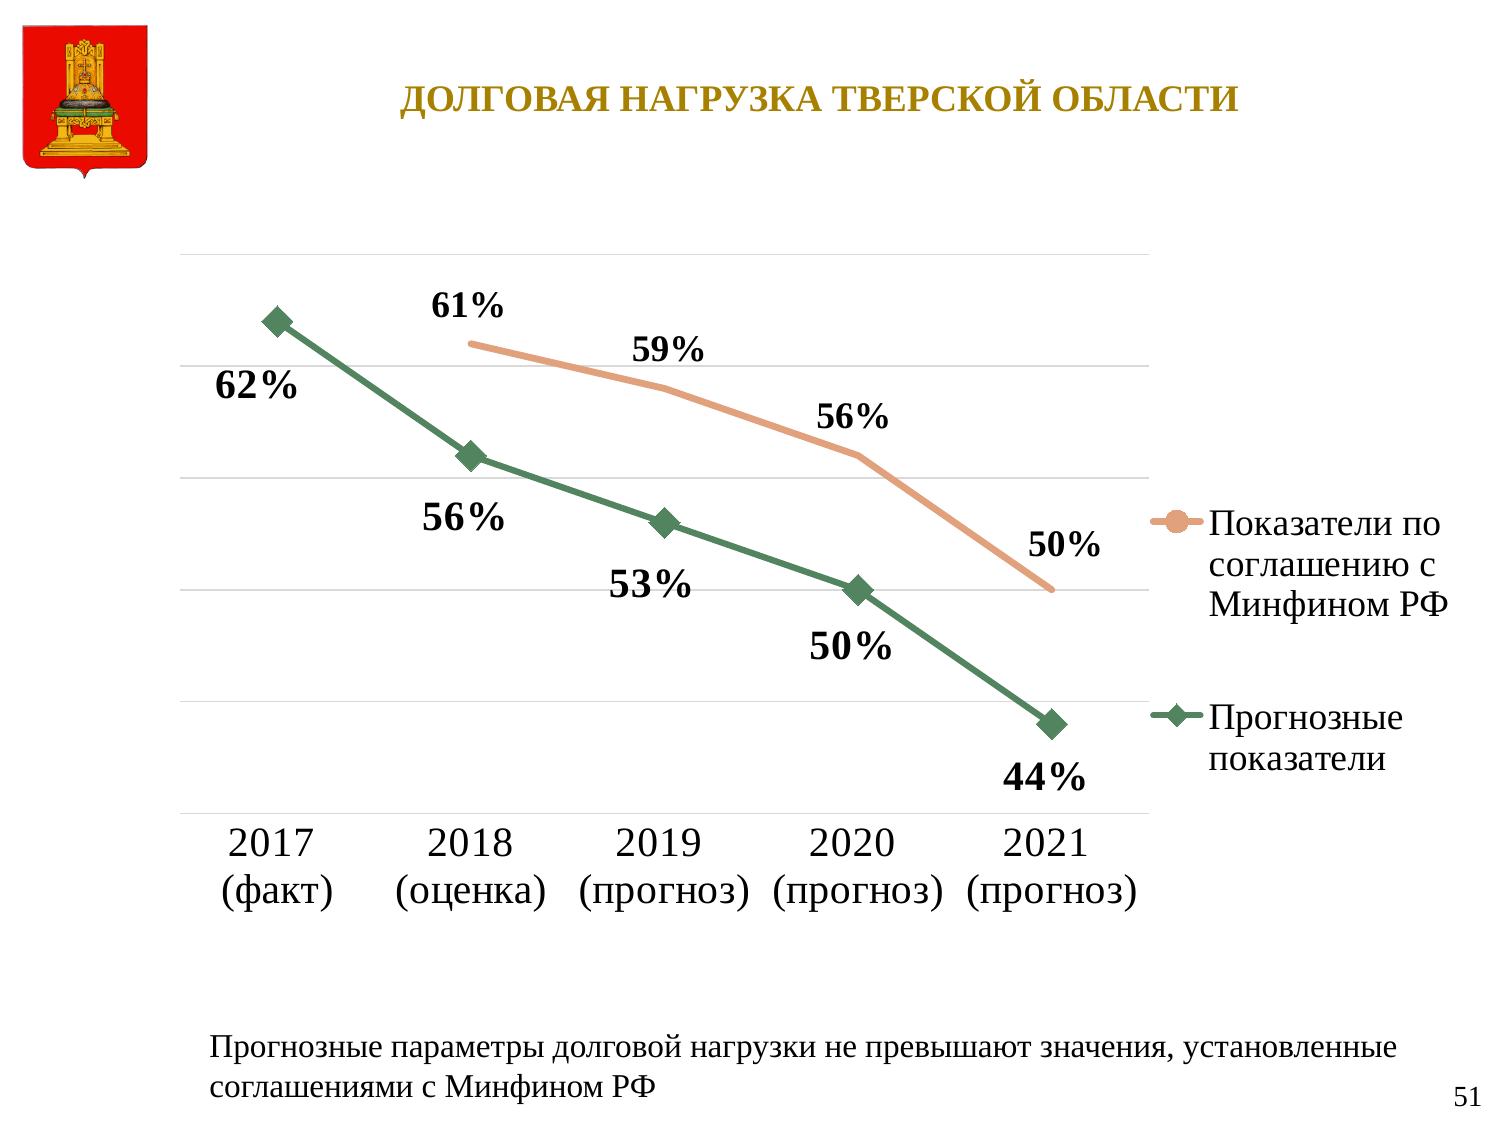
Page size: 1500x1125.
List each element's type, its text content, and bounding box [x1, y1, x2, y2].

slide_number 51 [1147, 1065, 1498, 1125]
chart [155, 234, 1472, 968]
title ДОЛГОВАЯ НАГРУЗКА ТВЕРСКОЙ ОБЛАСТИ [159, 21, 1500, 173]
picture [19, 17, 156, 187]
text_box Прогнозные параметры долговой нагрузки не превышают значения, установленные соглашениями с Минфином РФ [194, 1017, 1436, 1112]
